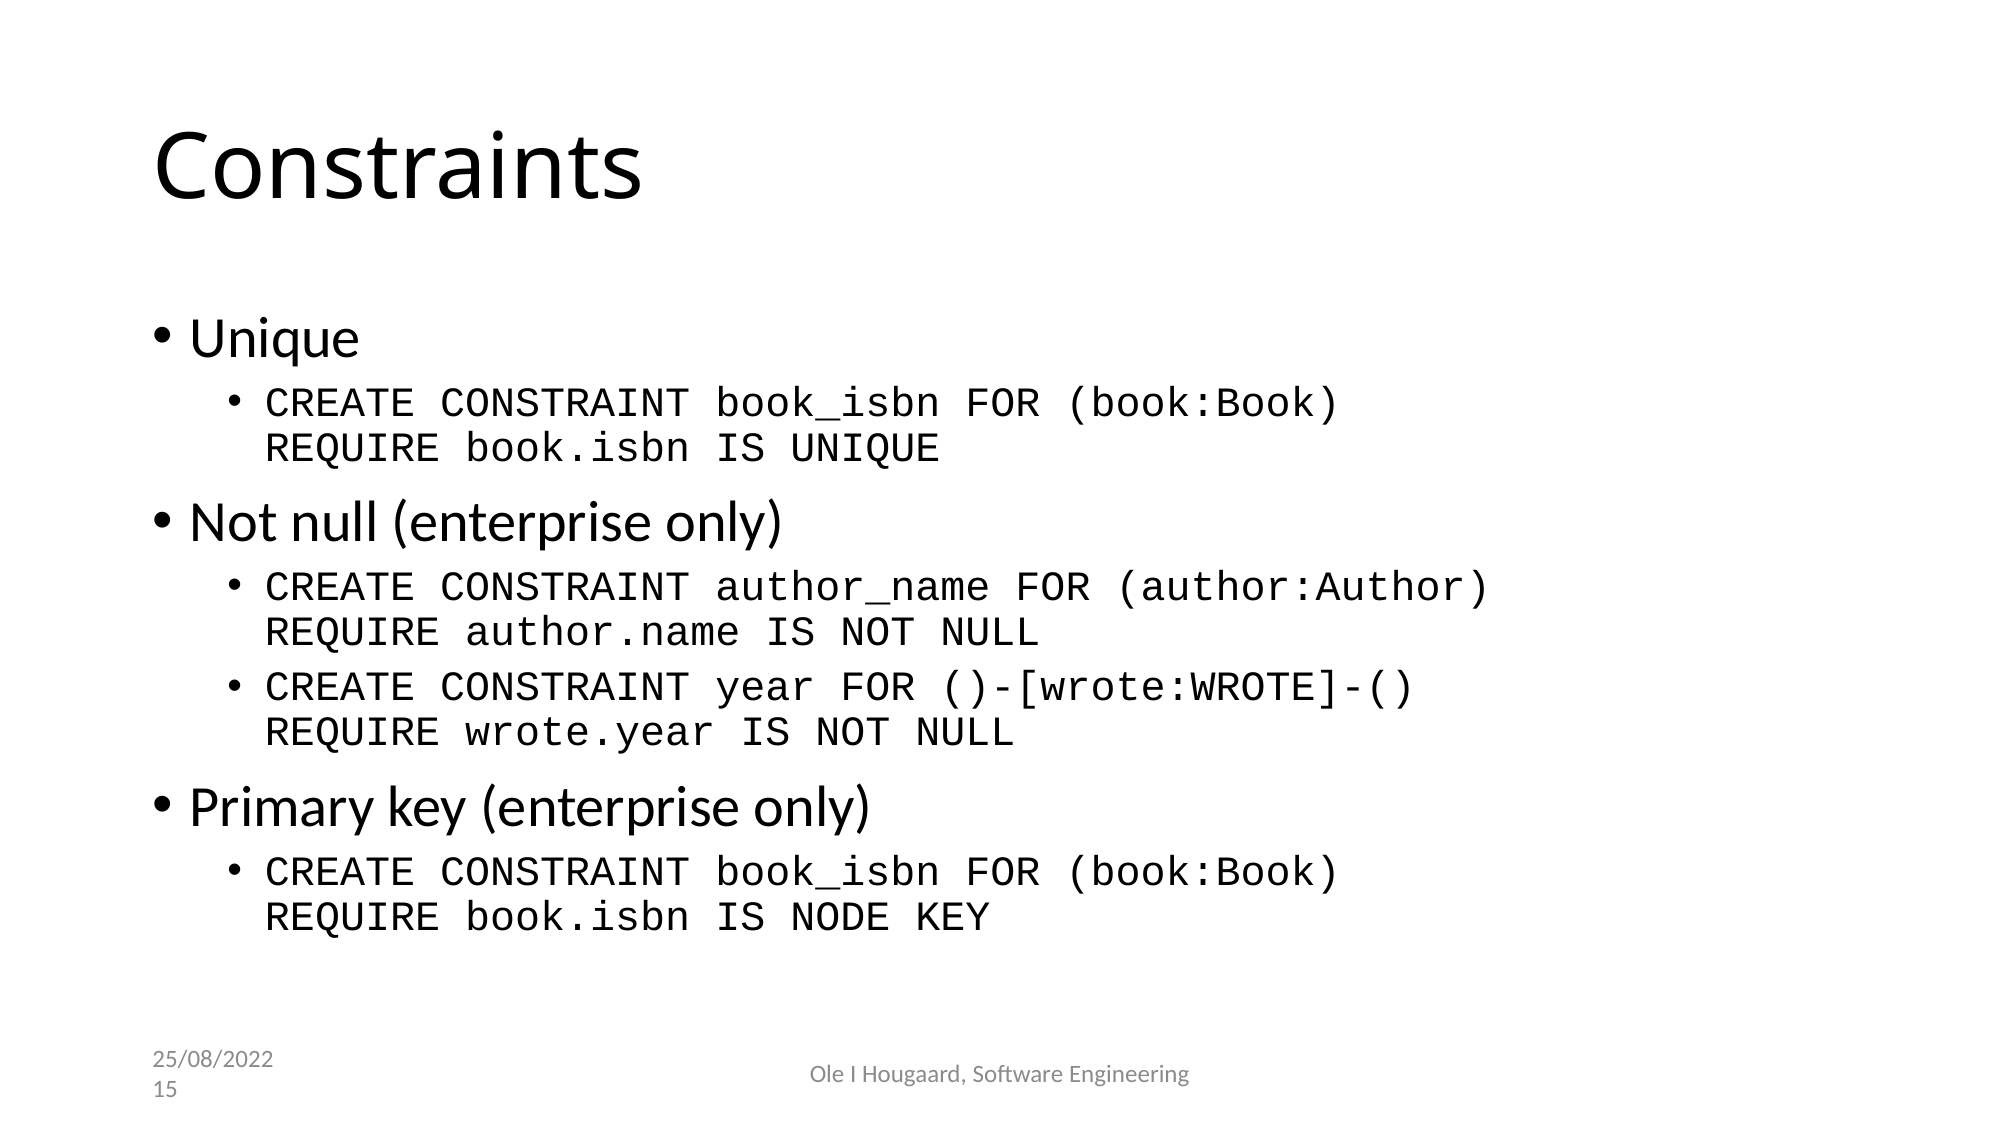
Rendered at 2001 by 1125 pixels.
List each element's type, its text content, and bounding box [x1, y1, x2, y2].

title Constraints [137, 59, 1863, 278]
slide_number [137, 1042, 588, 1103]
list Unique CREATE CONSTRAINT book_isbn FOR (book:Book) REQUIRE book.isbn IS UNIQUE Not null (enterprise only) CREATE CONSTRAINT author_name FOR (author:Author) REQUIRE author.name IS NOT NULL CREATE CONSTRAINT year FOR ()-[wrote:WROTE]-() REQUIRE wrote.year IS NOT NULL Primary key (enterprise only) CREATE CONSTRAINT book_isbn FOR (book:Book) REQUIRE book.isbn IS NODE KEY [137, 299, 1863, 1014]
footer Ole I Hougaard, Software Engineering [662, 1042, 1338, 1103]
